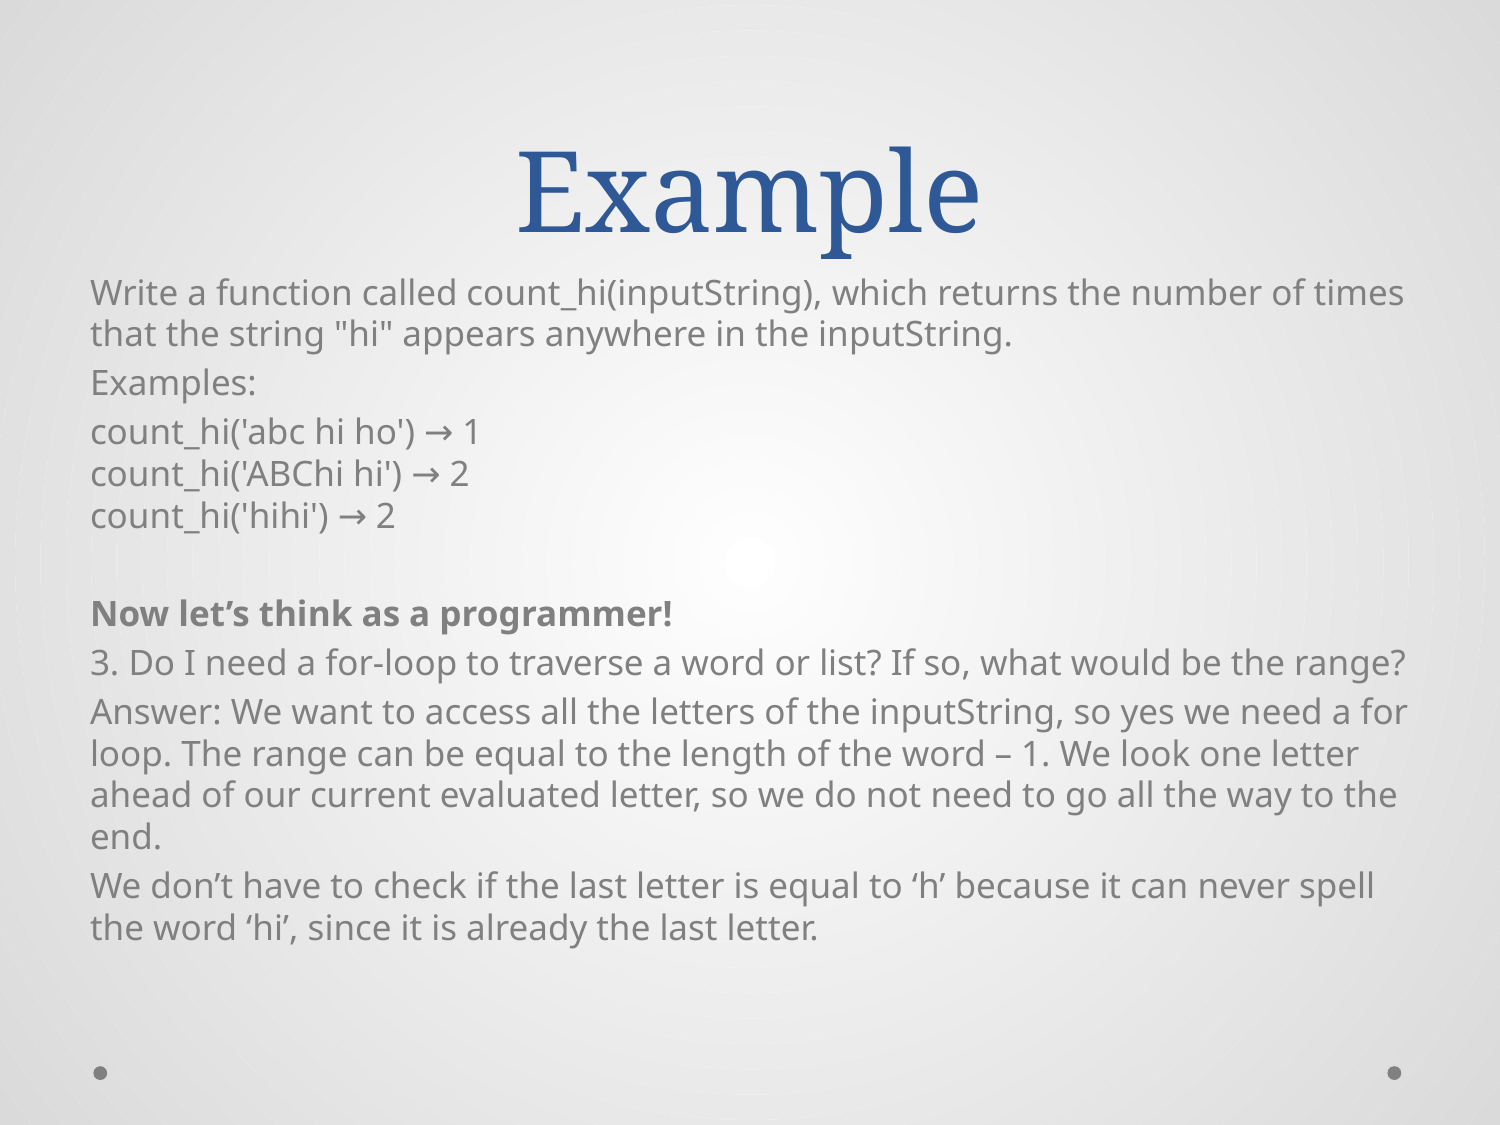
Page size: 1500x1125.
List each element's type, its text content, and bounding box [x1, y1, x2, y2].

title Example [75, 0, 1425, 262]
list Write a function called count_hi(inputString), which returns the number of times that the string "hi" appears anywhere in the inputString. Examples: count_hi('abc hi ho') → 1 count_hi('ABChi hi') → 2 count_hi('hihi') → 2 Now let’s think as a programmer! 3. Do I need a for-loop to traverse a word or list? If so, what would be the range? Answer: We want to access all the letters of the inputString, so yes we need a for loop. The range can be equal to the length of the word – 1. We look one letter ahead of our current evaluated letter, so we do not need to go all the way to the end. We don’t have to check if the last letter is equal to ‘h’ because it can never spell the word ‘hi’, since it is already the last letter. [75, 262, 1425, 1005]
